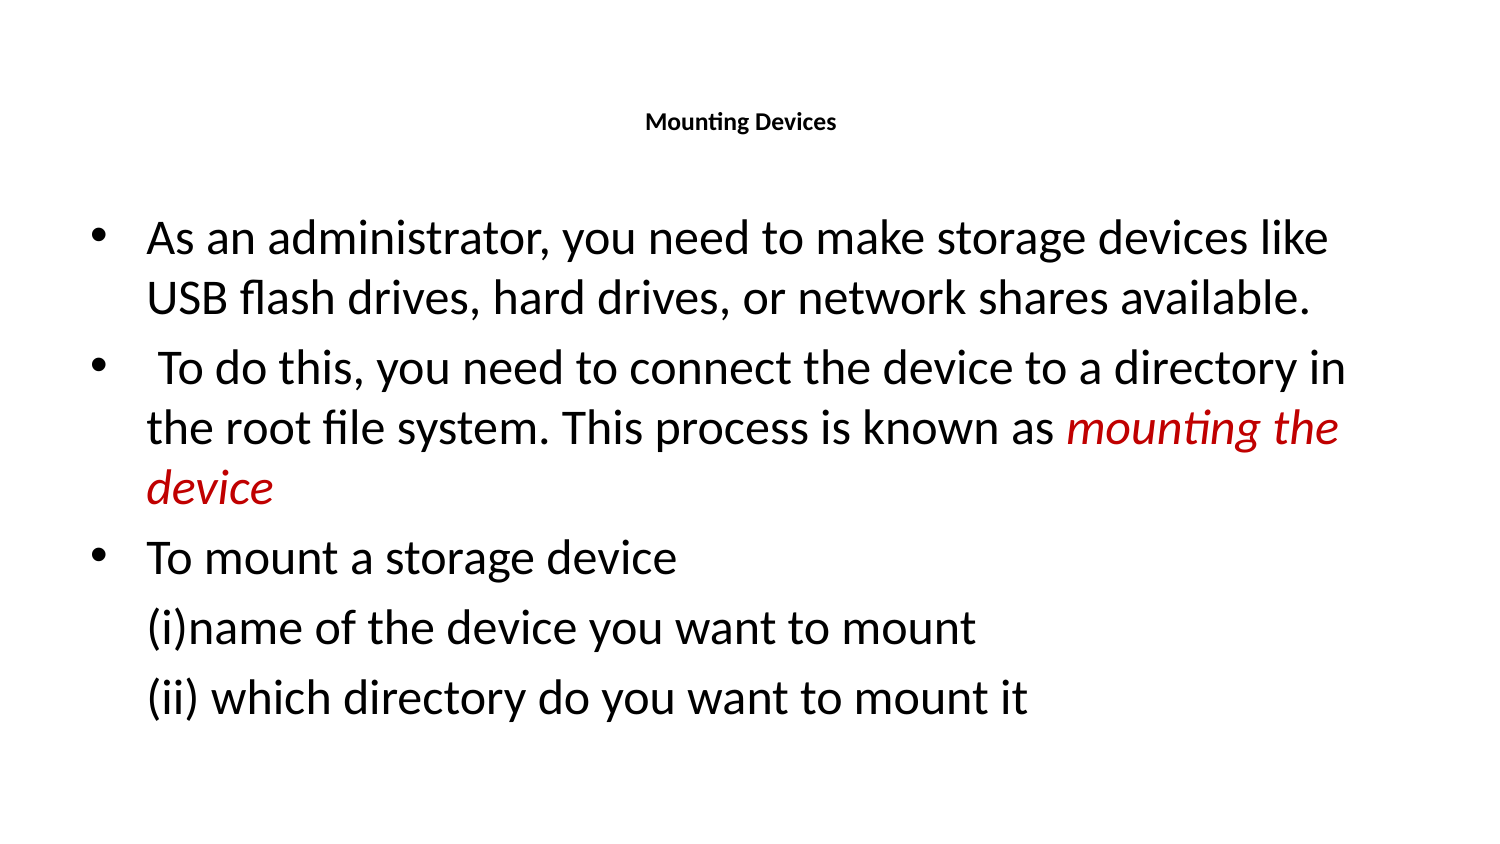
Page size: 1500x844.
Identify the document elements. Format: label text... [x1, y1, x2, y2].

title Mounting Devices [75, 96, 1425, 175]
list As an administrator, you need to make storage devices like USB flash drives, hard drives, or network shares available. To do this, you need to connect the device to a directory in the root file system. This process is known as mounting the device To mount a storage device (i)name of the device you want to mount (ii) which directory do you want to mount it [75, 196, 1425, 754]
